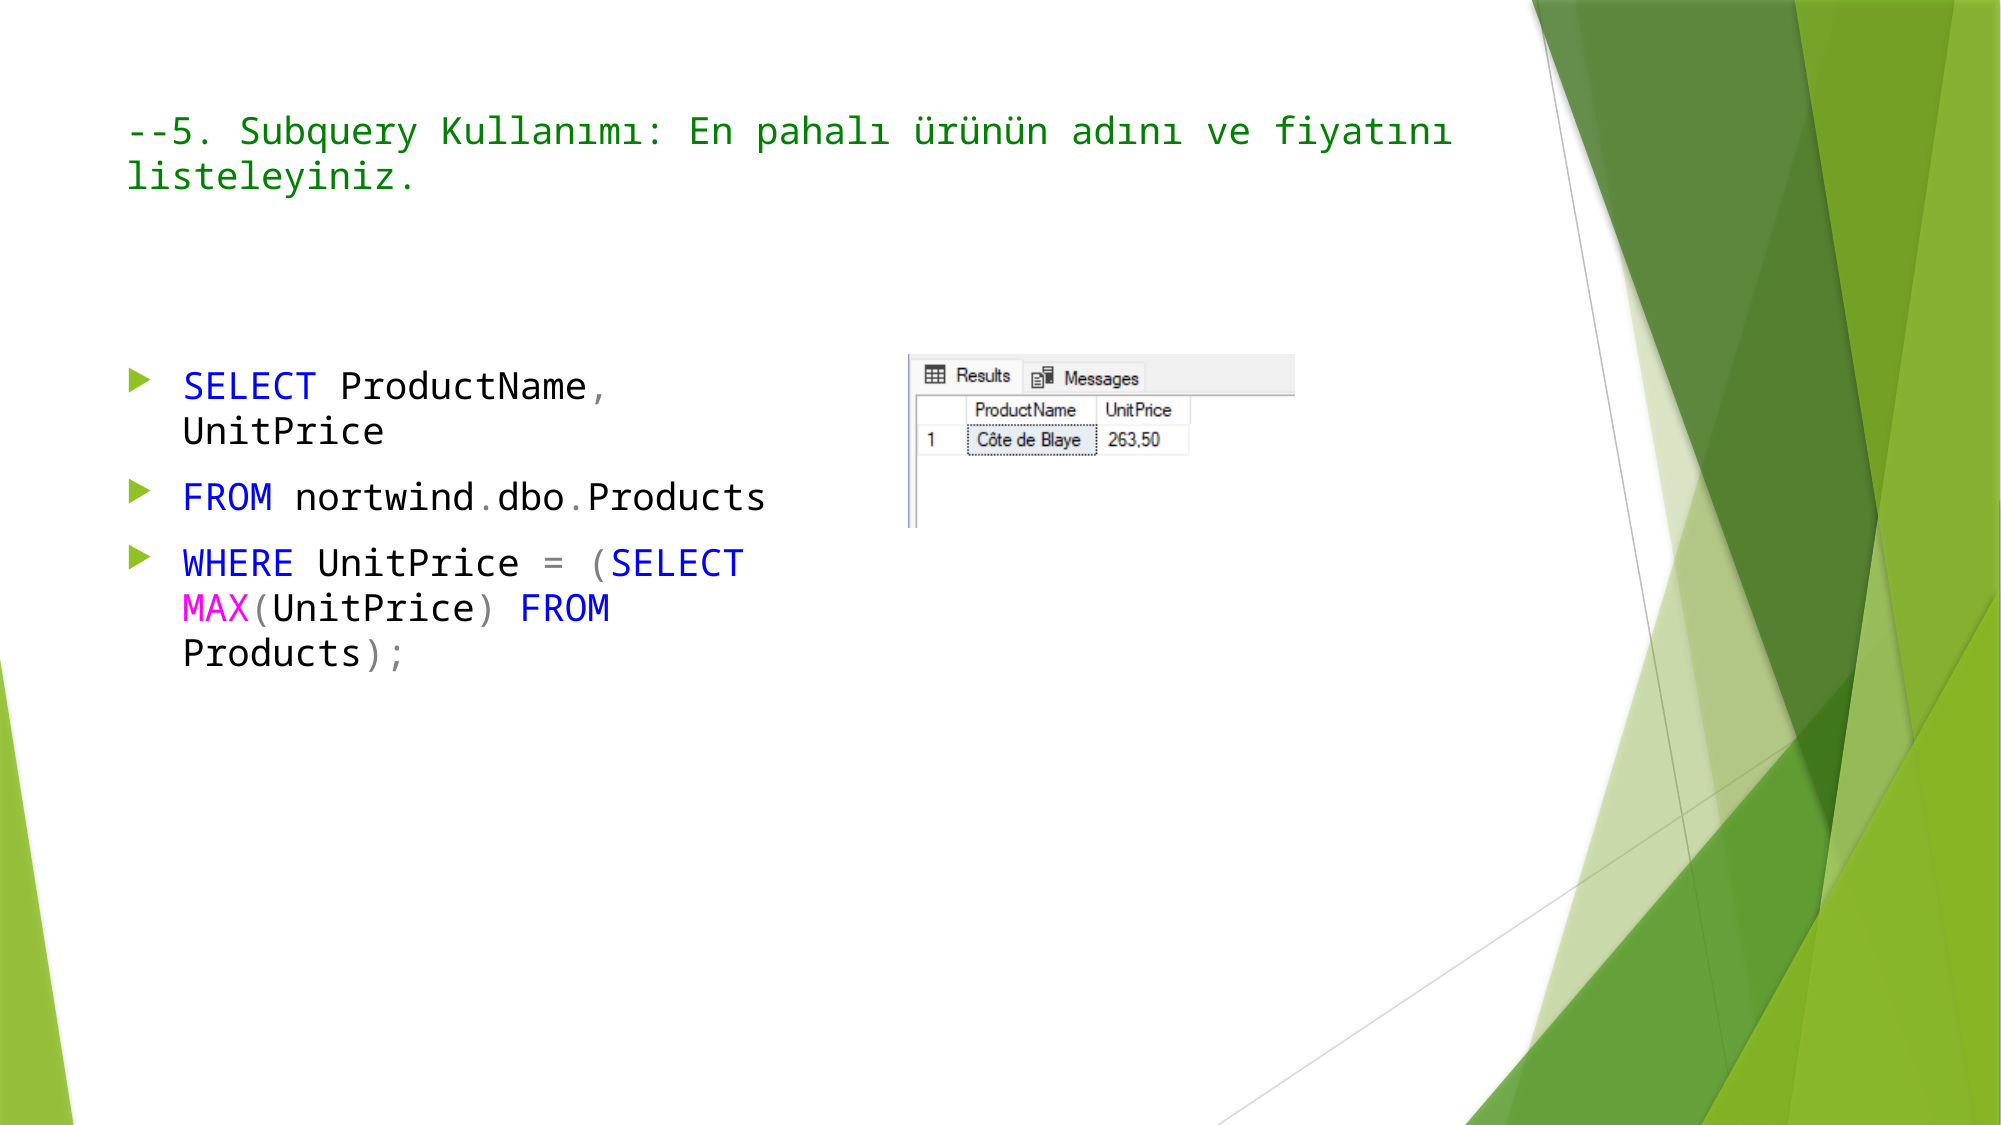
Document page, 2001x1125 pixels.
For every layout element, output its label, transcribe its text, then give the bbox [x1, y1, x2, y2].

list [908, 353, 1296, 529]
title --5. Subquery Kullanımı: En pahalı ürünün adını ve fiyatını listeleyiniz. [111, 99, 1522, 317]
list SELECT ProductName, UnitPrice FROM nortwind.dbo.Products WHERE UnitPrice = (SELECT MAX(UnitPrice) FROM Products); [111, 354, 798, 992]
